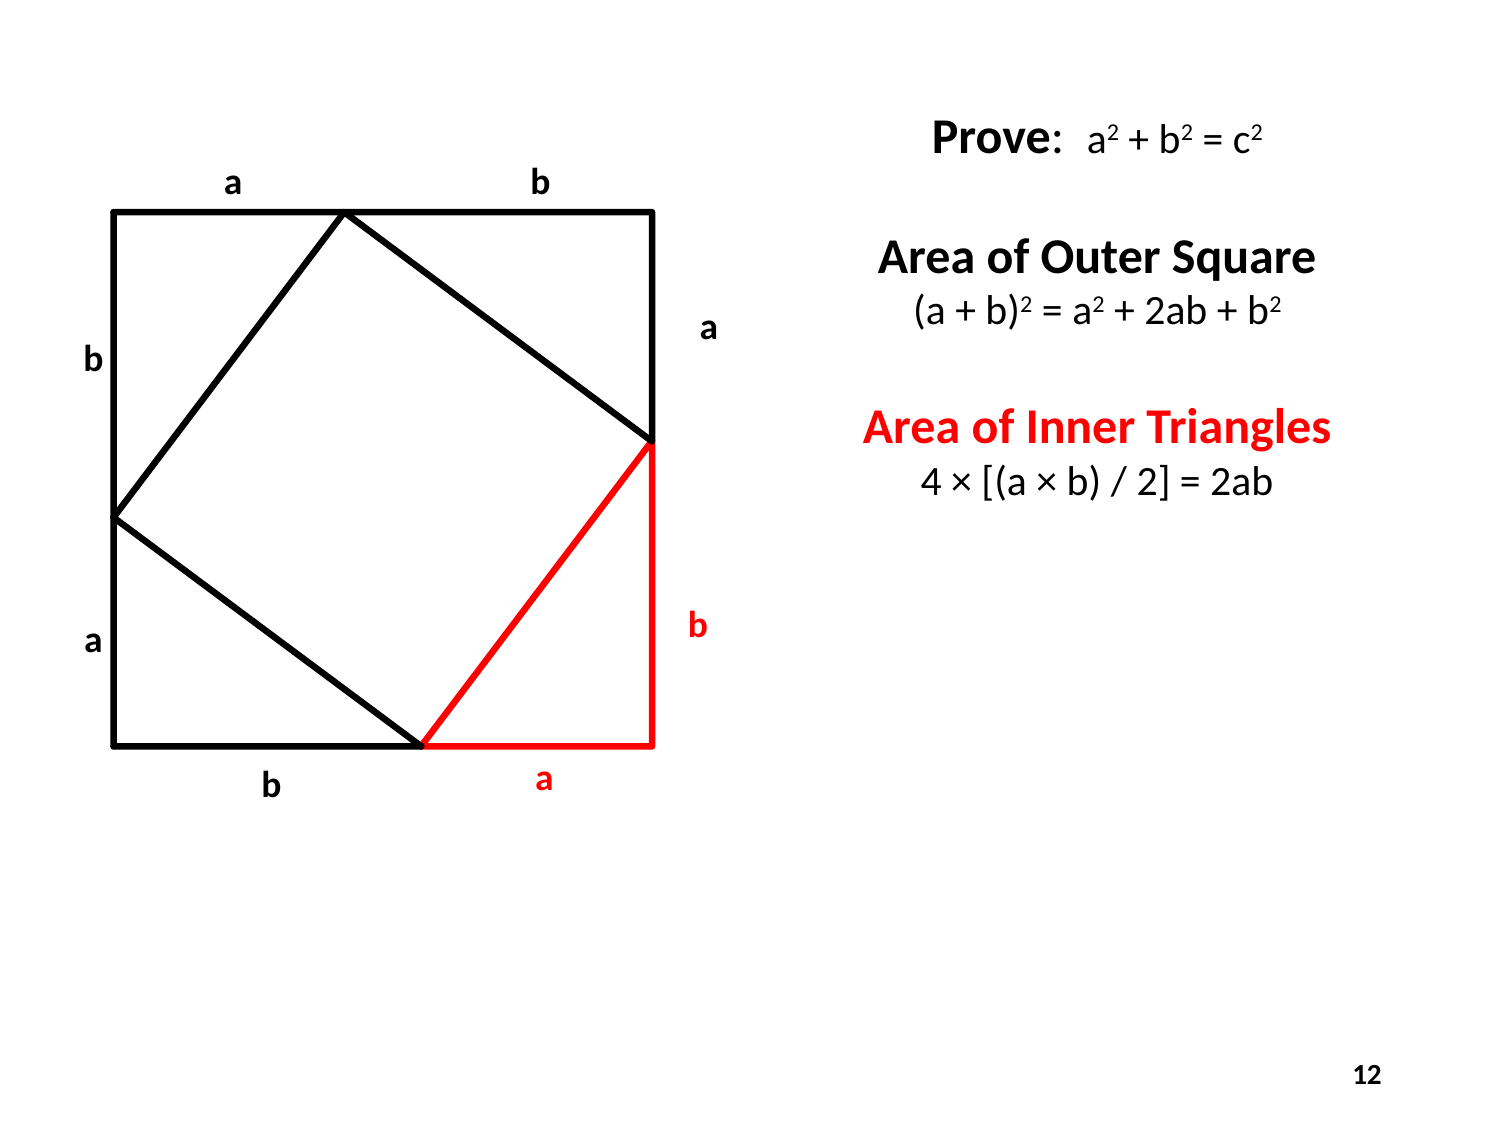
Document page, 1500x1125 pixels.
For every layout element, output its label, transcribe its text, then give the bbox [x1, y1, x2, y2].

text_box Prove: a2 + b2 = c2 Area of Outer Square (a + b)2 = a2 + 2ab + b2 Area of Inner Triangles 4 × [(a × b) / 2] = 2ab [749, 95, 1445, 561]
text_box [50, 145, 729, 826]
slide_number 12 [1059, 1042, 1397, 1103]
